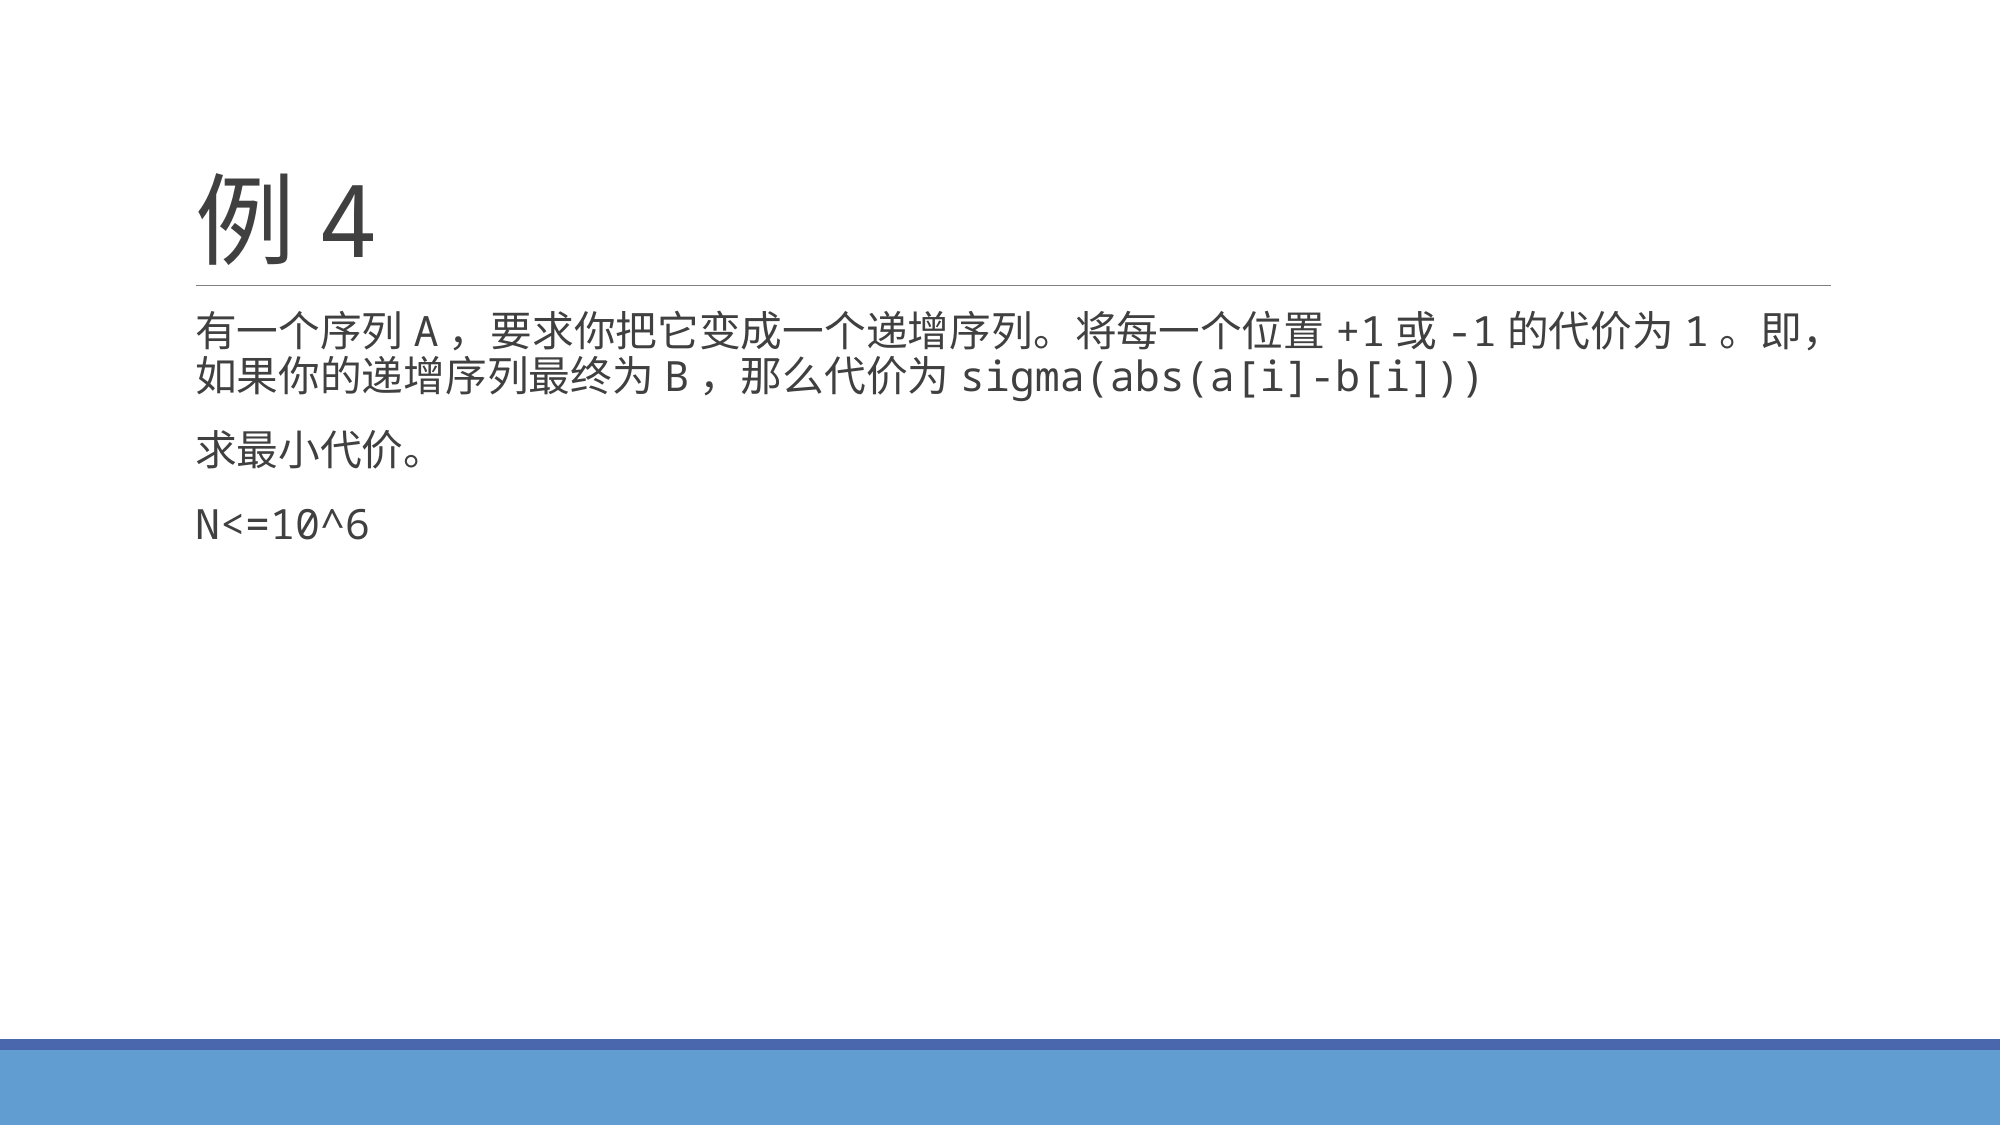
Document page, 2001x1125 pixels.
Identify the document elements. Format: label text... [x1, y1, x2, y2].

list 有一个序列A，要求你把它变成一个递增序列。将每一个位置+1或-1的代价为1。即，如果你的递增序列最终为B，那么代价为sigma(abs(a[i]-b[i])) 求最小代价。 N<=10^6 [180, 302, 1830, 963]
title 例4 [180, 47, 1830, 285]
